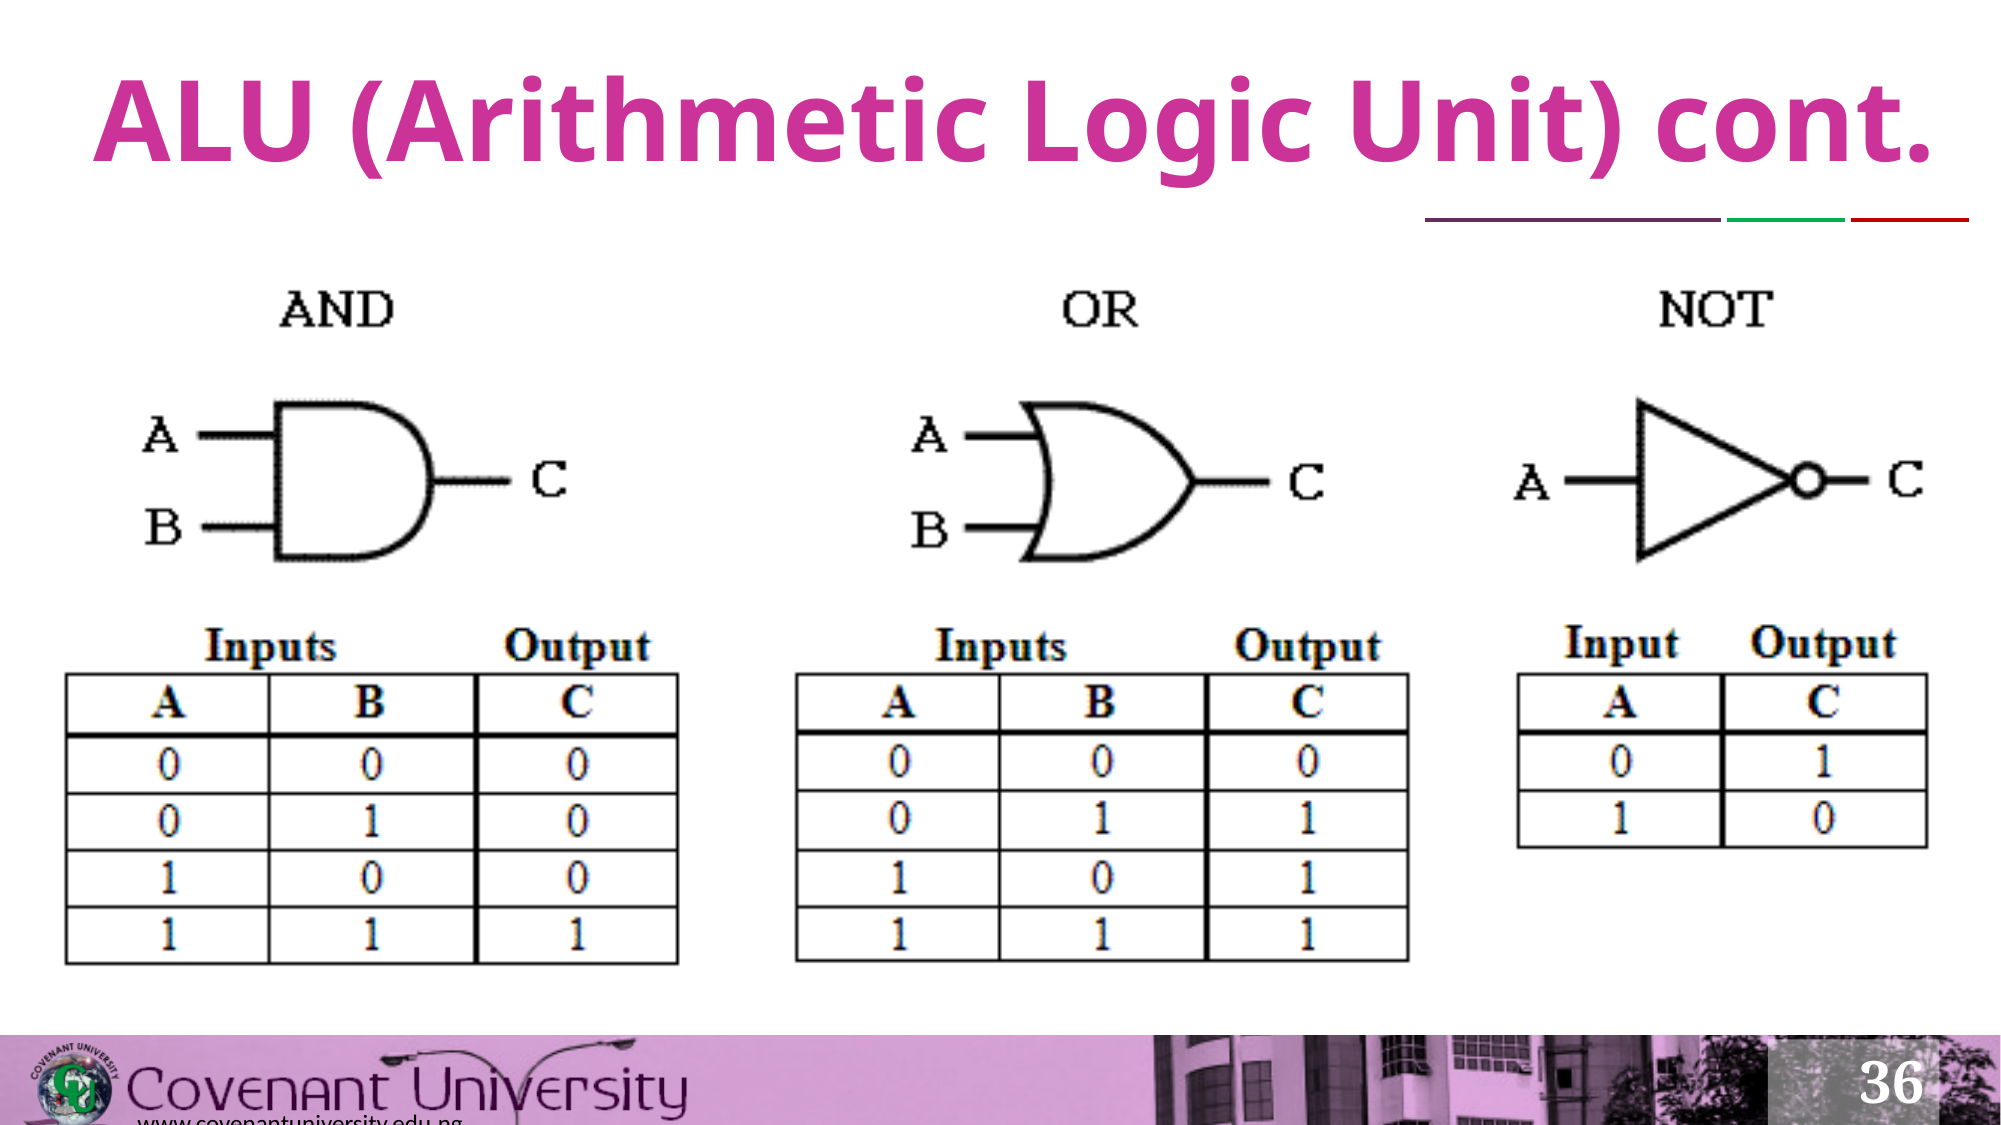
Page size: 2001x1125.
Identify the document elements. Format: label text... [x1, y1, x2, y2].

title ALU (Arithmetic Logic Unit) cont. [74, 20, 2001, 213]
picture [23, 1036, 1072, 1125]
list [39, 231, 1962, 1024]
